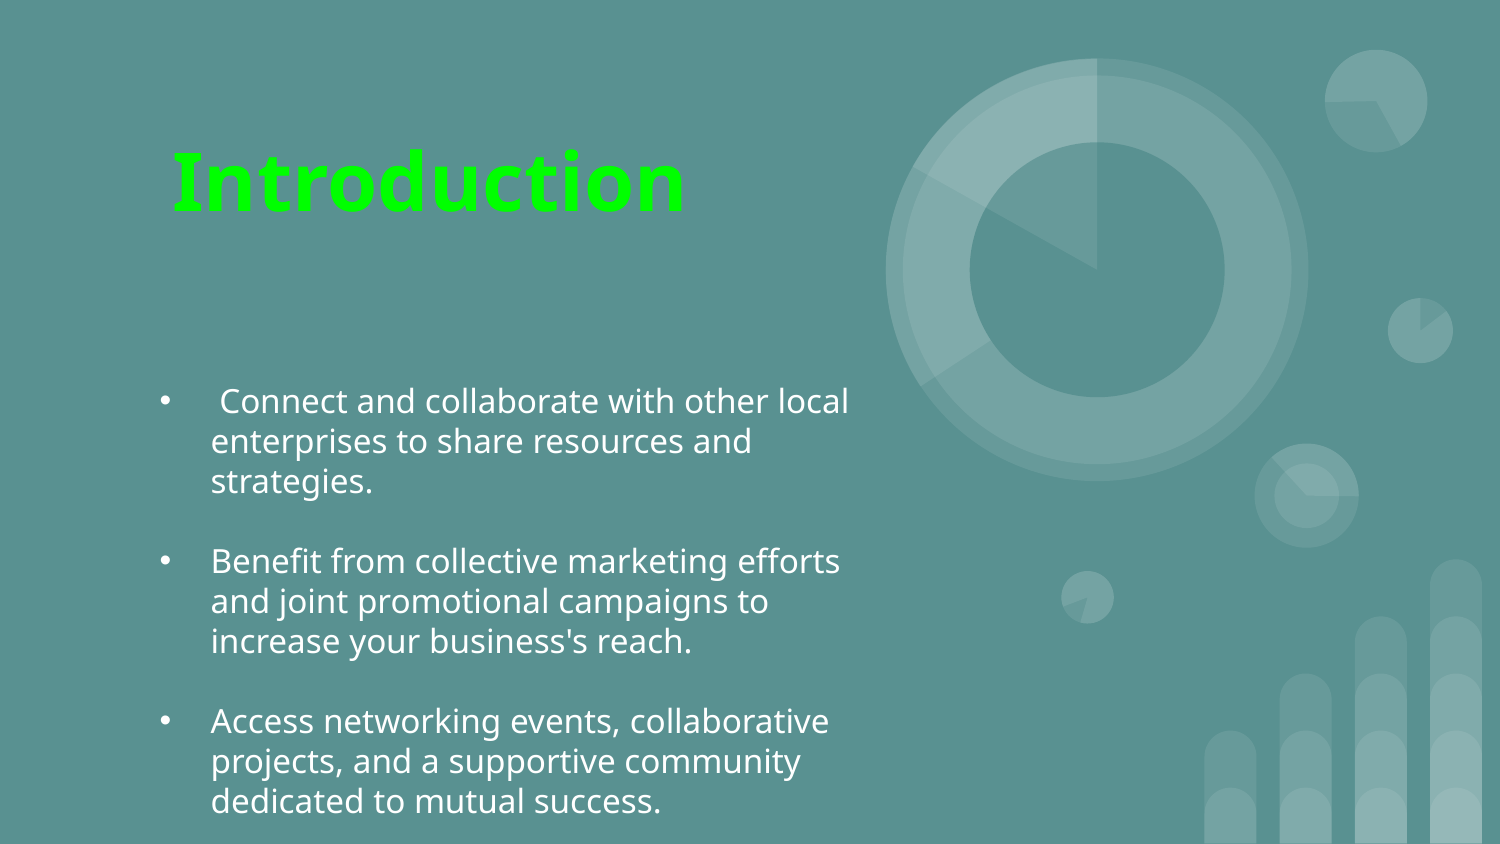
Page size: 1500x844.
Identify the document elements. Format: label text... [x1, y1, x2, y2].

title Introduction [72, 25, 766, 333]
subtitle Connect and collaborate with other local enterprises to share resources and strategies. Benefit from collective marketing efforts and joint promotional campaigns to increase your business's reach. Access networking events, collaborative projects, and a supportive community dedicated to mutual success. [120, 365, 911, 781]
